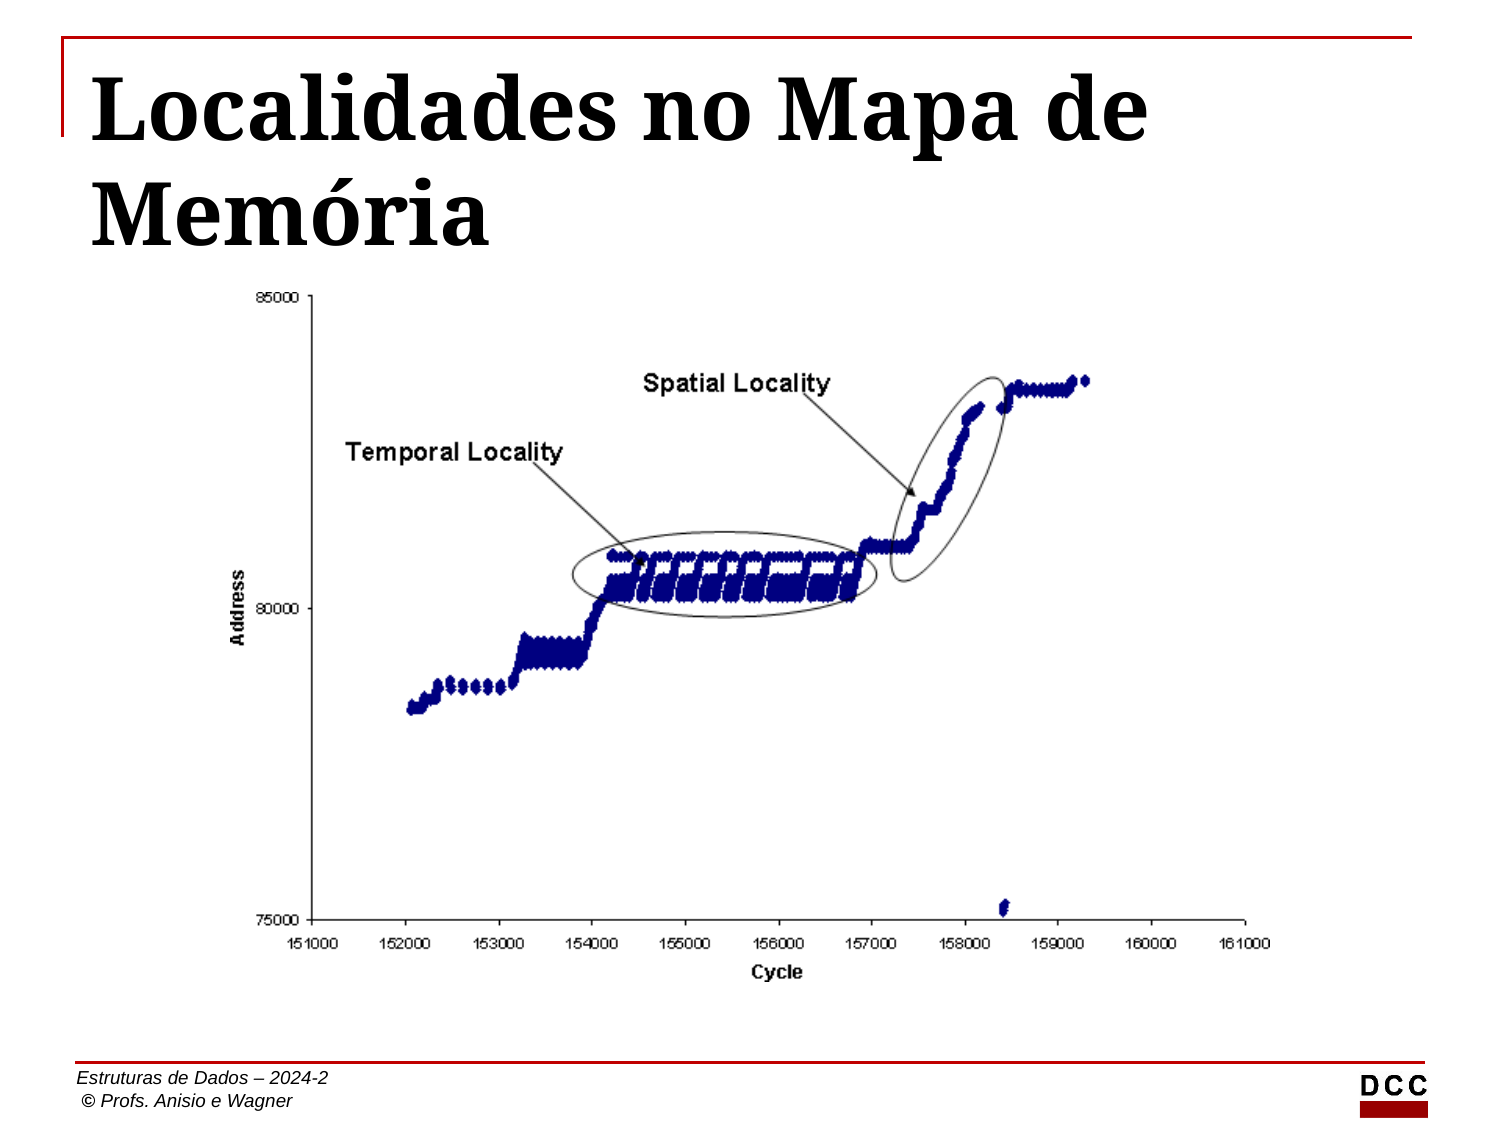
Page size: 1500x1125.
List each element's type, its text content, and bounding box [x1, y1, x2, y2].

title Localidades no Mapa de Memória [75, 45, 1425, 188]
picture [230, 292, 1270, 983]
picture [1355, 1065, 1433, 1124]
